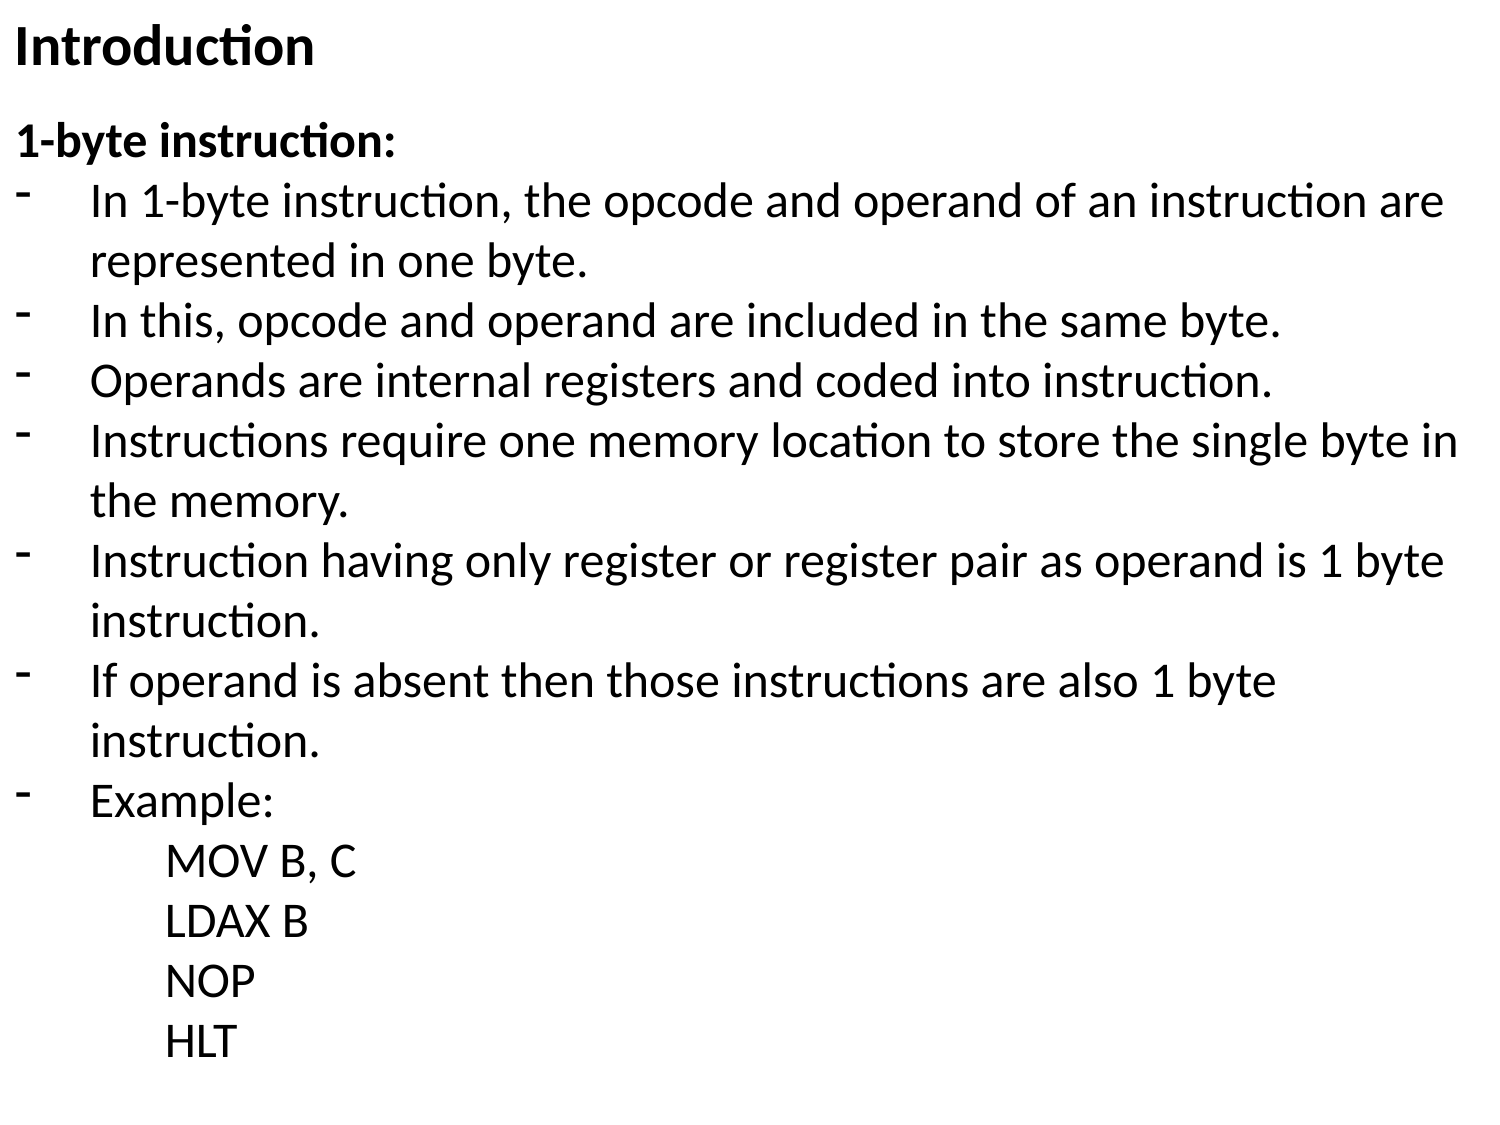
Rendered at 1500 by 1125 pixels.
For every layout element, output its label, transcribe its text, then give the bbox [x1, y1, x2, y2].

text_box Introduction [0, 0, 1475, 85]
text_box 1-byte instruction: In 1-byte instruction, the opcode and operand of an instruction are represented in one byte. In this, opcode and operand are included in the same byte. Operands are internal registers and coded into instruction. Instructions require one memory location to store the single byte in the memory. Instruction having only register or register pair as operand is 1 byte instruction. If operand is absent then those instructions are also 1 byte instruction. Example: MOV B, C LDAX B NOP HLT [0, 99, 1475, 1075]
